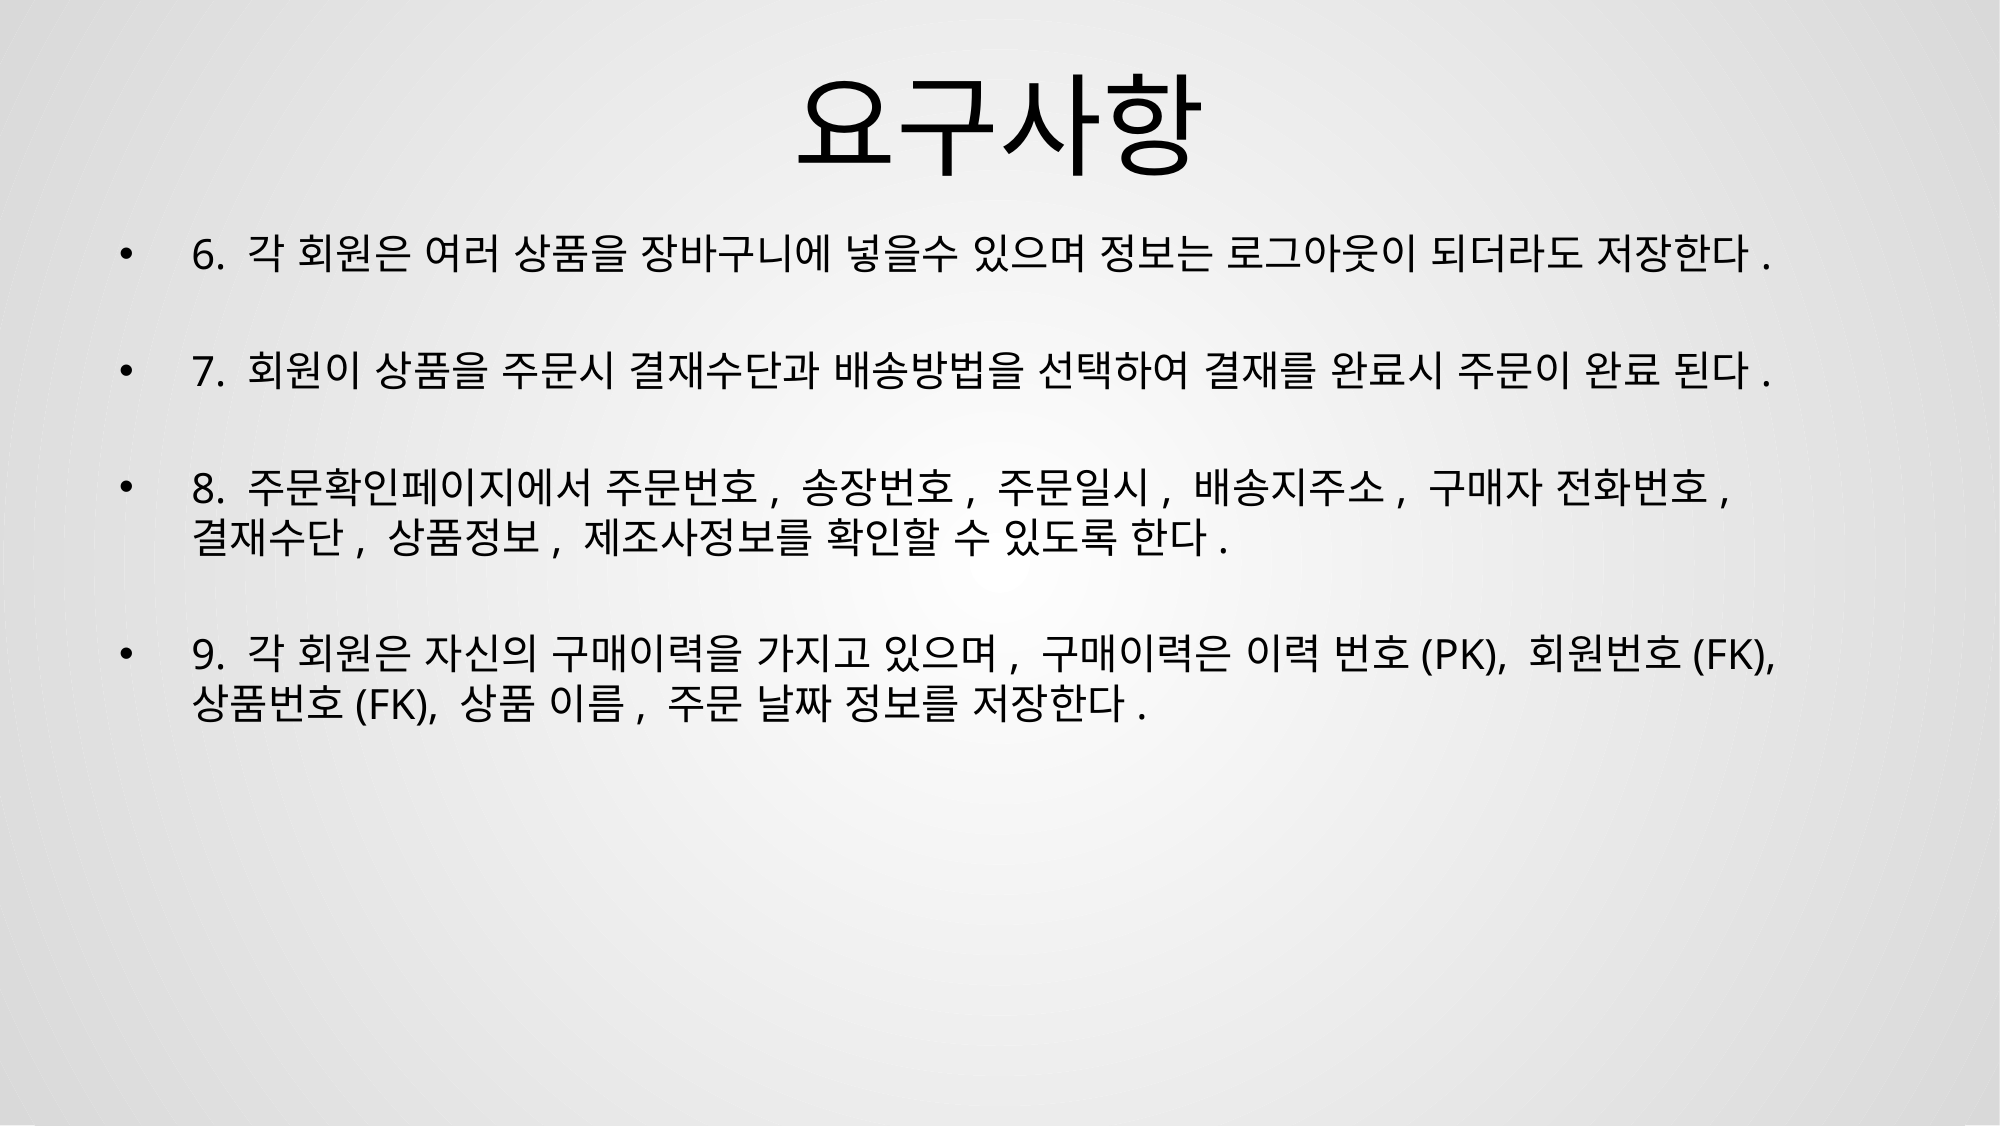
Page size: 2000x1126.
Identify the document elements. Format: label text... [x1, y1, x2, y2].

title 요구사항 [99, 45, 1900, 200]
list 6. 각 회원은 여러 상품을 장바구니에 넣을수 있으며 정보는 로그아웃이 되더라도 저장한다. 7. 회원이 상품을 주문시 결재수단과 배송방법을 선택하여 결재를 완료시 주문이 완료 된다. 8. 주문확인페이지에서 주문번호, 송장번호, 주문일시, 배송지주소, 구매자 전화번호, 결재수단, 상품정보, 제조사정보를 확인할 수 있도록 한다. 9. 각 회원은 자신의 구매이력을 가지고 있으며, 구매이력은 이력 번호(PK), 회원번호(FK), 상품번호(FK), 상품 이름, 주문 날짜 정보를 저장한다. [99, 218, 1900, 1113]
